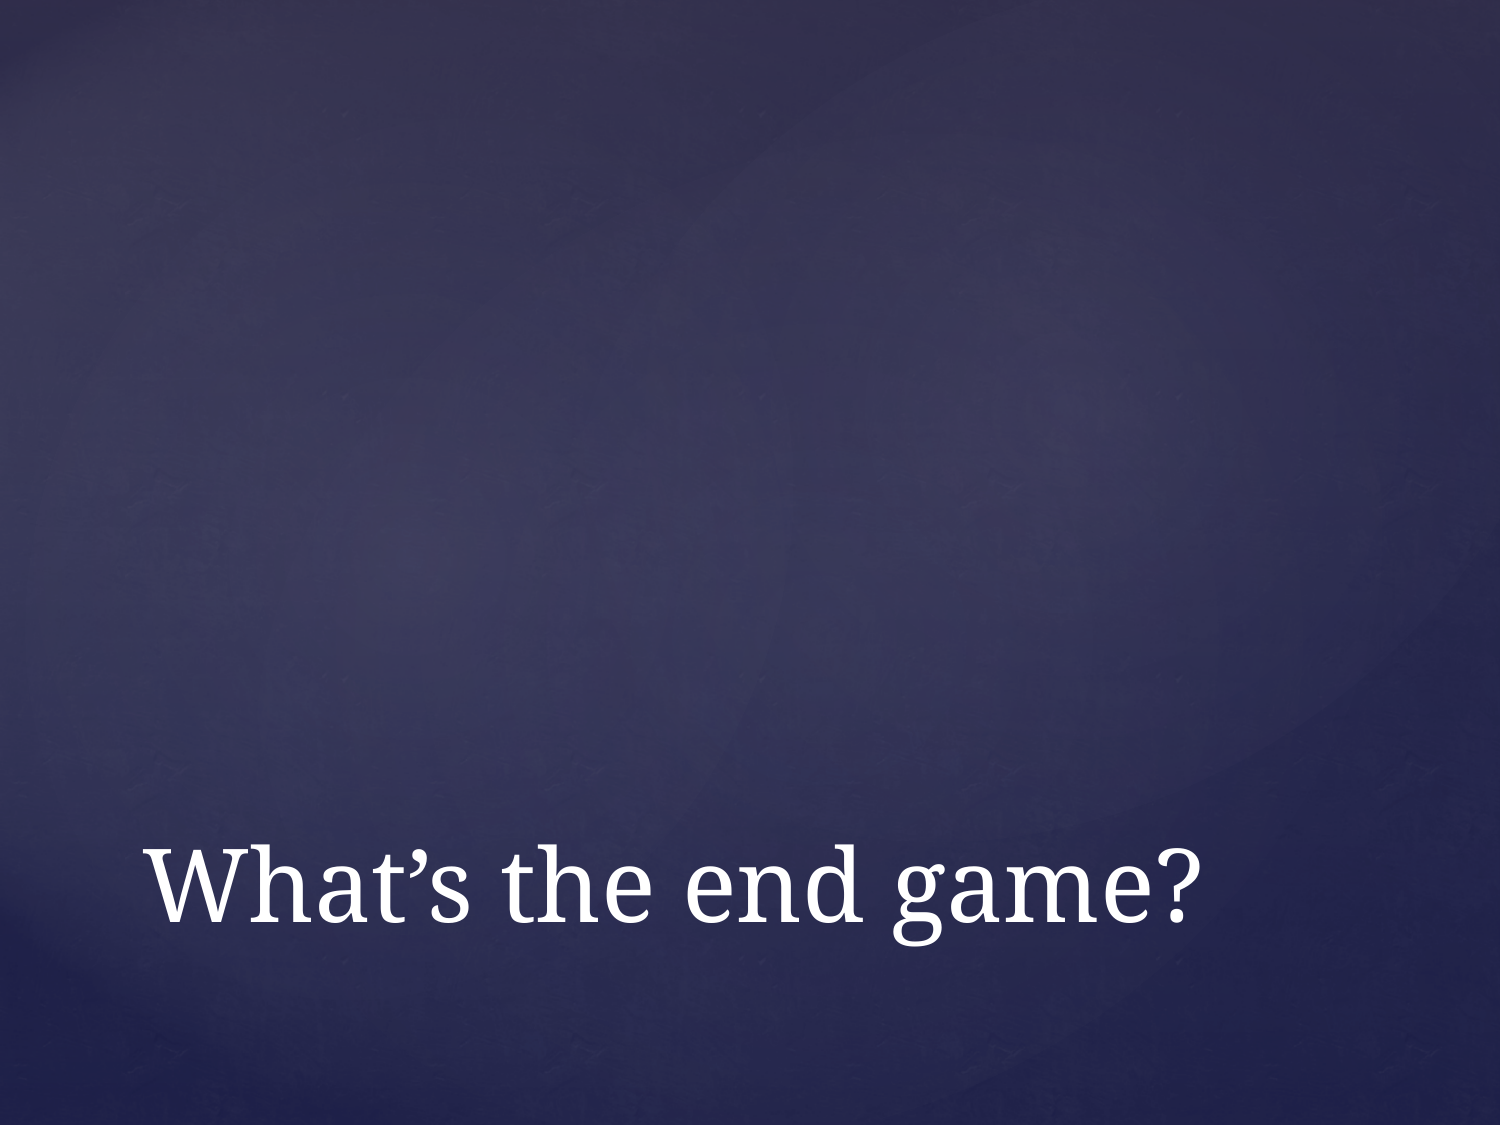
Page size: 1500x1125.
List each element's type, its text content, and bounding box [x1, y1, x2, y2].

title What’s the end game? [127, 800, 1365, 950]
